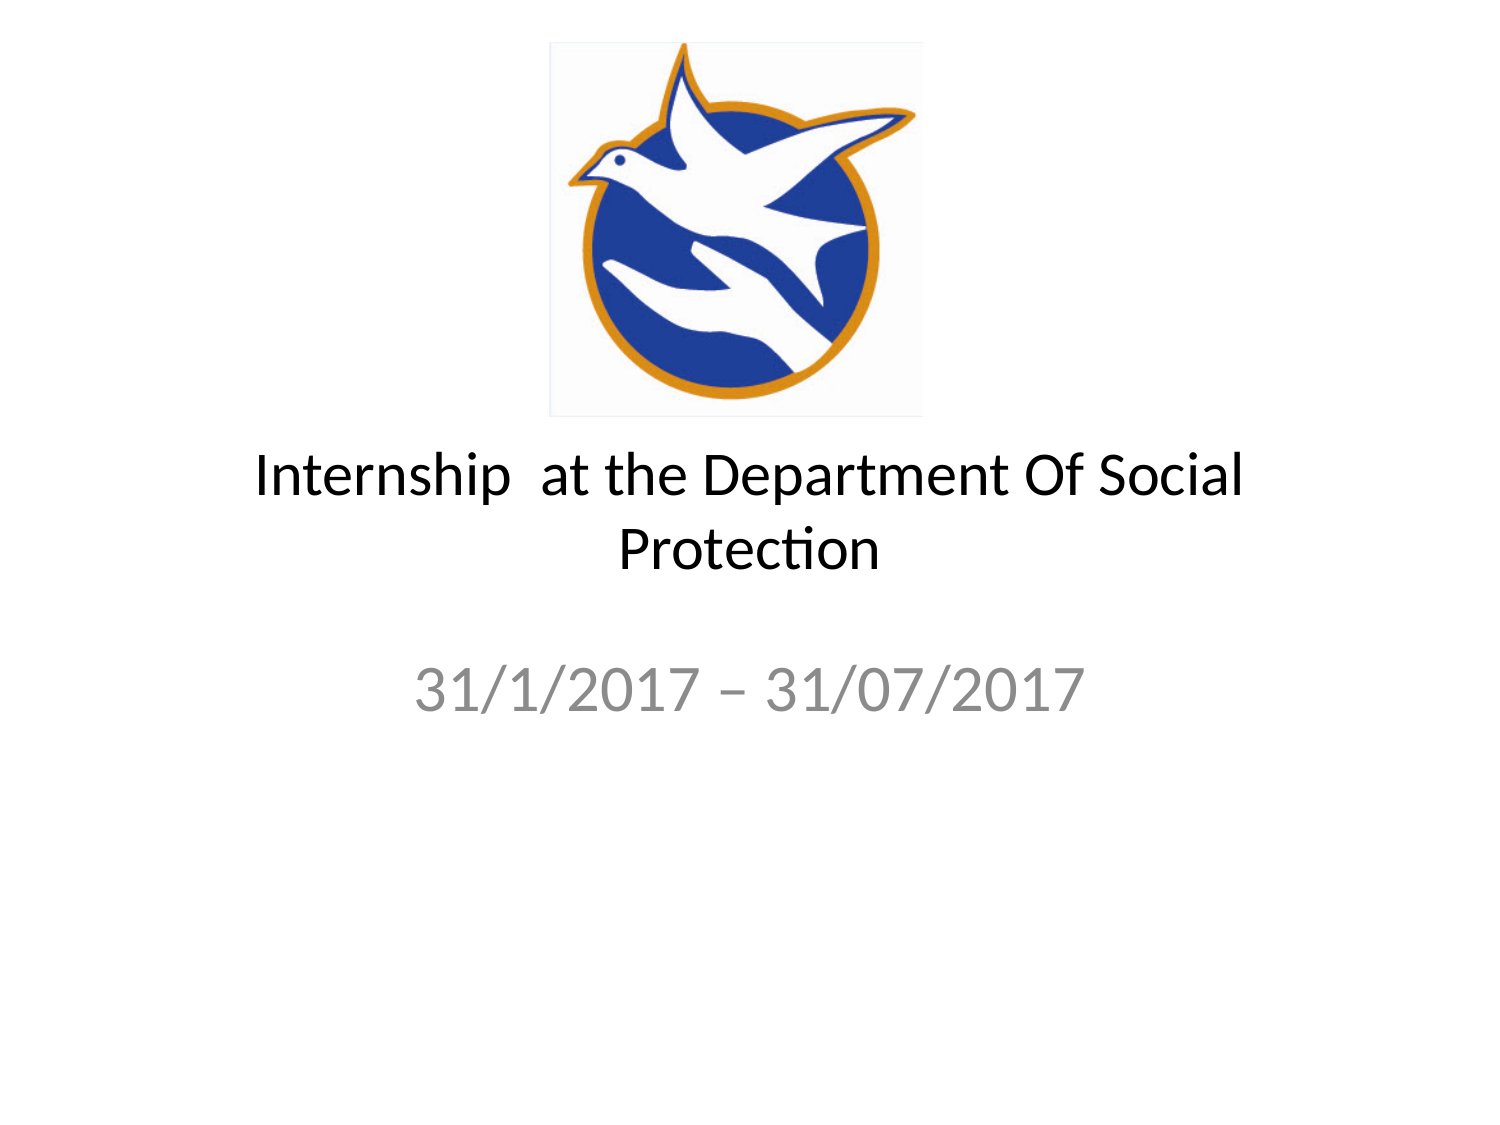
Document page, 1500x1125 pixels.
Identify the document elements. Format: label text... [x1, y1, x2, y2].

subtitle 31/1/2017 – 31/07/2017 [225, 637, 1275, 925]
title Internship at the Department Of Social Protection [112, 349, 1388, 591]
picture [548, 42, 923, 417]
